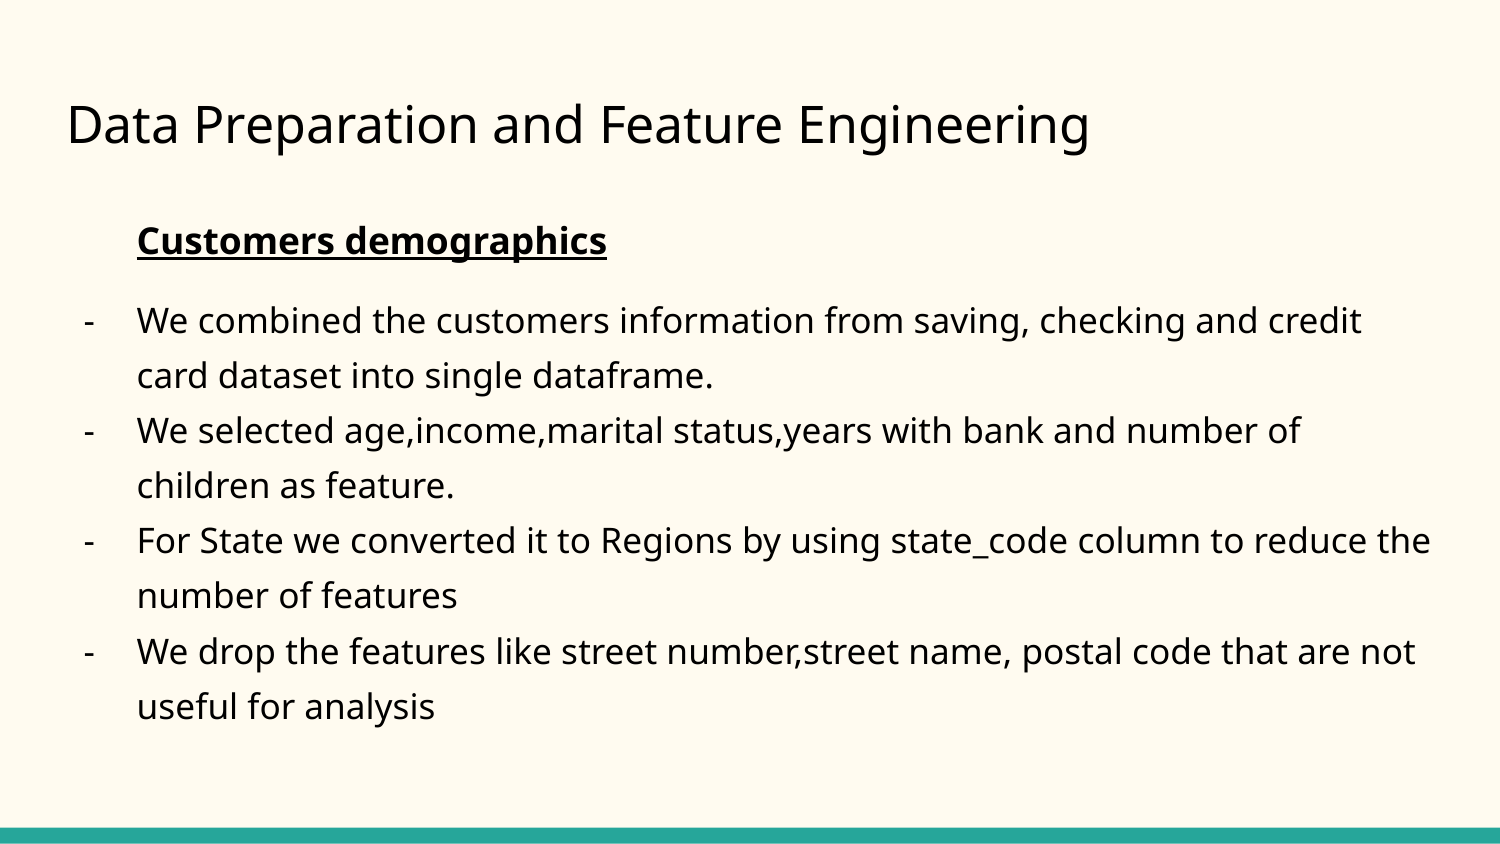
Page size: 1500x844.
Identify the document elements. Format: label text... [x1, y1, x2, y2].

list Customers demographics We combined the customers information from saving, checking and credit card dataset into single dataframe. We selected age,income,marital status,years with bank and number of children as feature. For State we converted it to Regions by using state_code column to reduce the number of features We drop the features like street number,street name, postal code that are not useful for analysis [51, 192, 1449, 750]
title Data Preparation and Feature Engineering [51, 72, 1449, 174]
